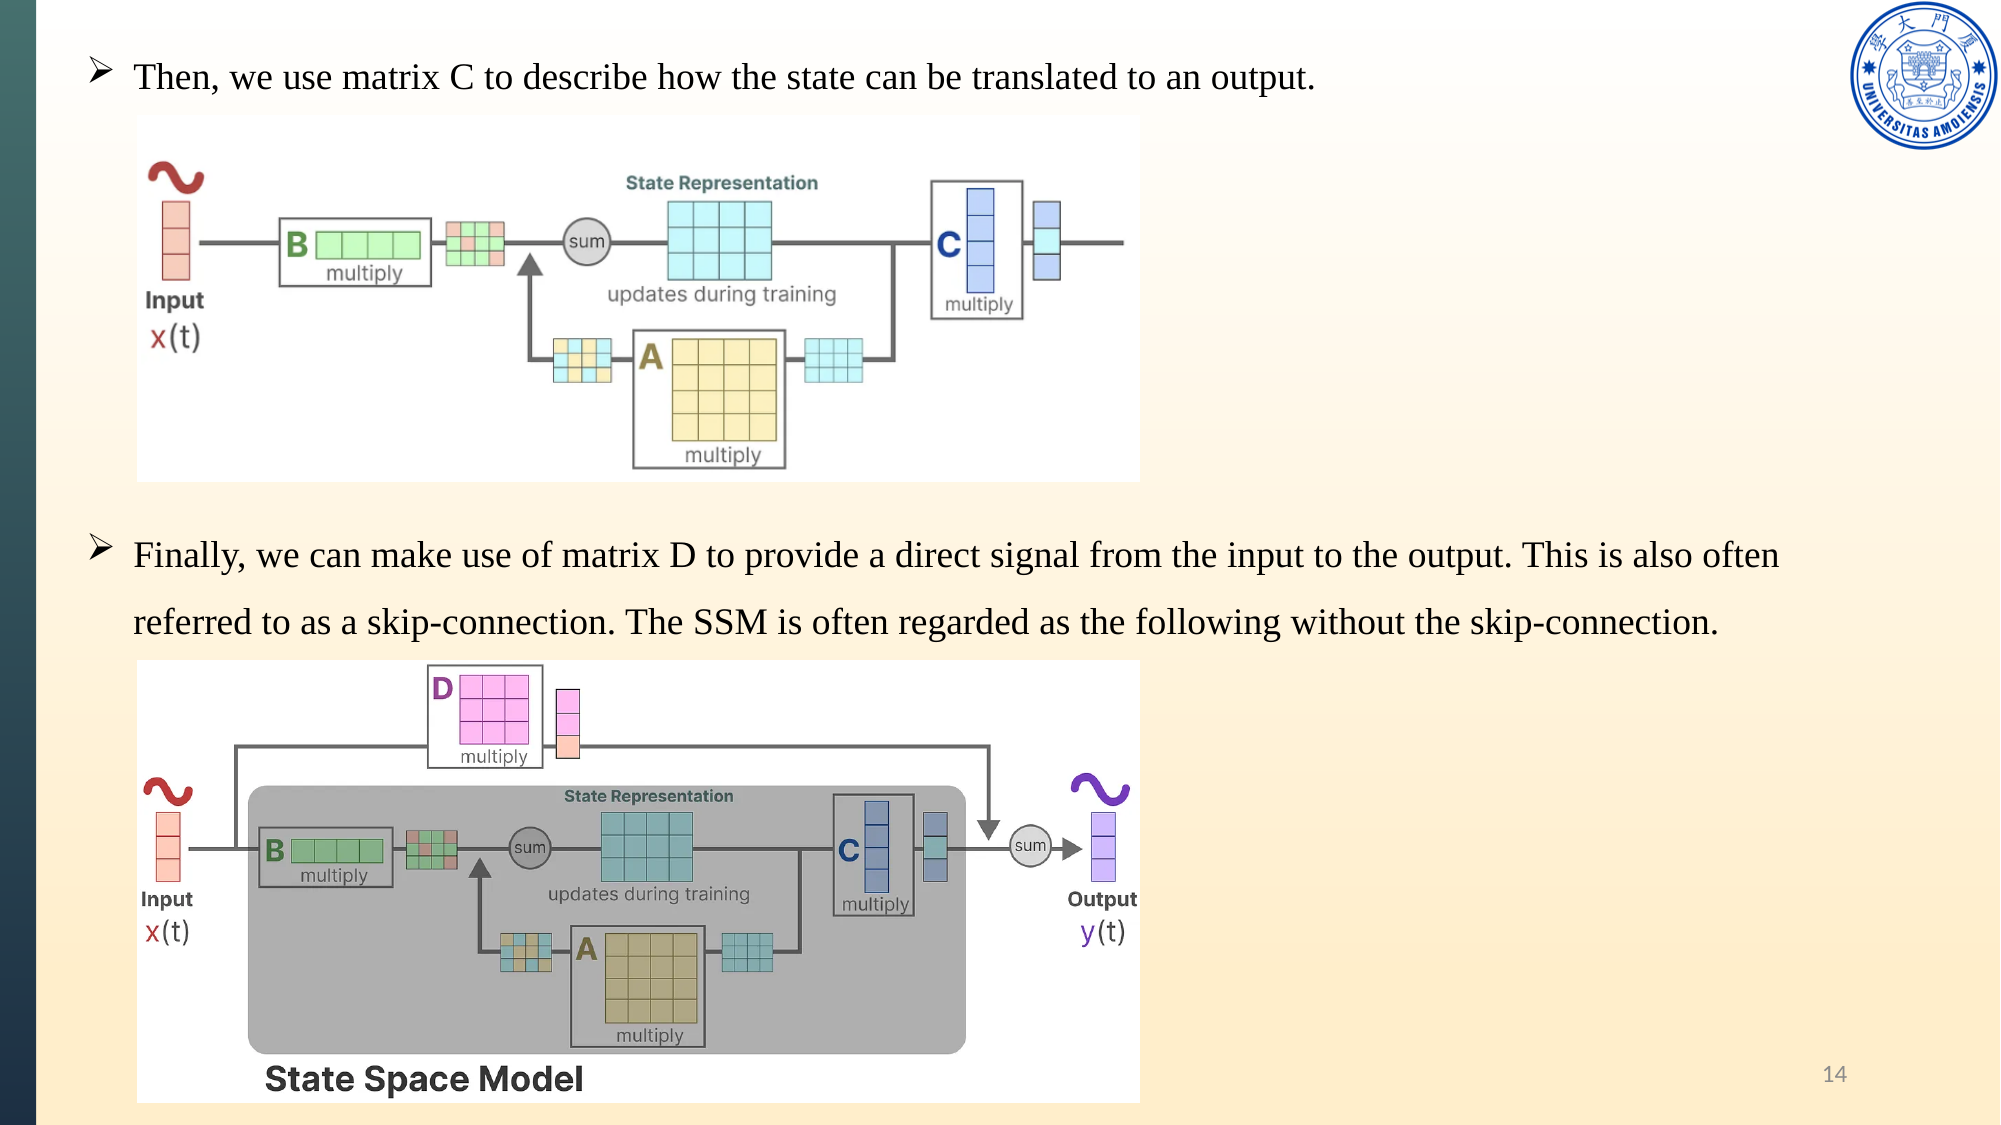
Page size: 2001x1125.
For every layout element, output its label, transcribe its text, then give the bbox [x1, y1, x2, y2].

picture [137, 115, 1140, 482]
picture [1847, 0, 2000, 152]
slide_number 14 [1412, 1042, 1863, 1103]
text_box [0, 0, 37, 1125]
picture [137, 659, 1140, 1103]
text_box Finally, we can make use of matrix D to provide a direct signal from the input to the output. This is also often referred to as a skip-connection. The SSM is often regarded as the following without the skip-connection. [71, 499, 1808, 650]
text_box Then, we use matrix C to describe how the state can be translated to an output. [71, 22, 1587, 105]
